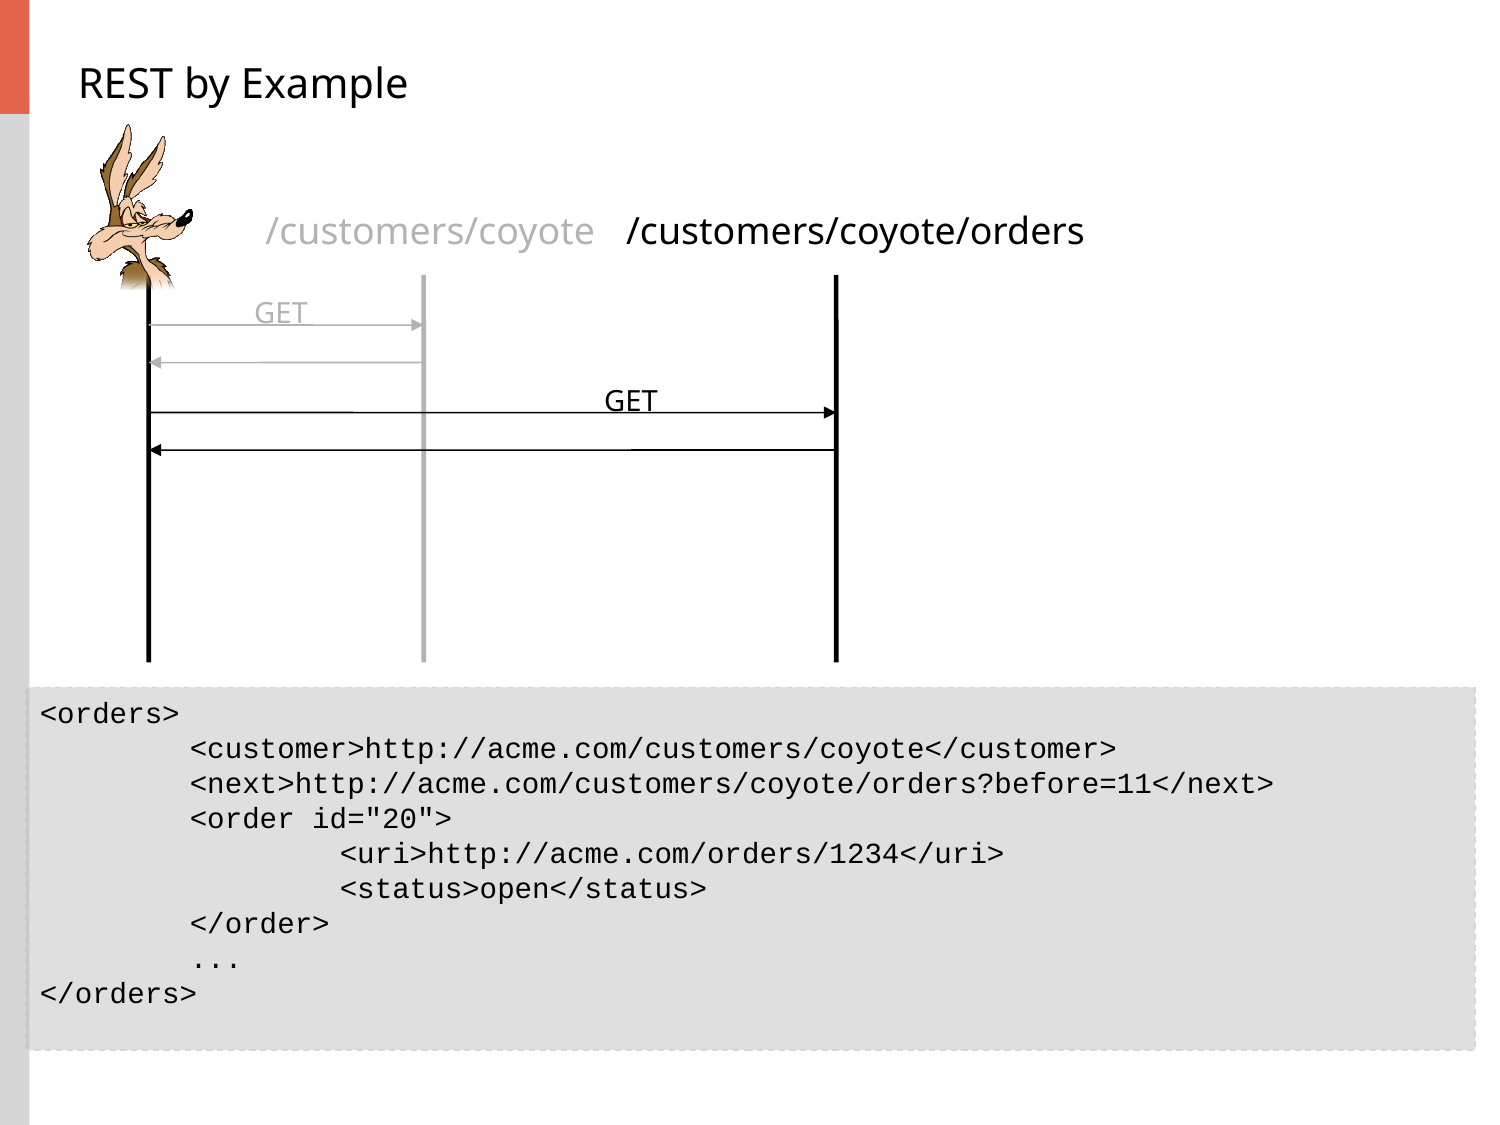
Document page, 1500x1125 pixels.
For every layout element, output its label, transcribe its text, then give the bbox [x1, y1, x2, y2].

text_box [148, 356, 424, 369]
picture [87, 124, 194, 290]
text_box <orders> <customer>http://acme.com/customers/coyote</customer> <next>http://acme.com/customers/coyote/orders?before=11</next> <order id="20"> <uri>http://acme.com/orders/1234</uri> <status>open</status> </order> ... </orders> [24, 687, 1475, 1050]
text_box /customers/coyote/orders [611, 199, 1100, 260]
text_box [673, 406, 837, 419]
text_box GET [239, 287, 323, 338]
text_box /customers/coyote [250, 199, 611, 260]
text_box [148, 443, 837, 457]
text_box [323, 318, 424, 332]
title REST by Example [78, 56, 1464, 106]
text_box GET [589, 374, 673, 425]
